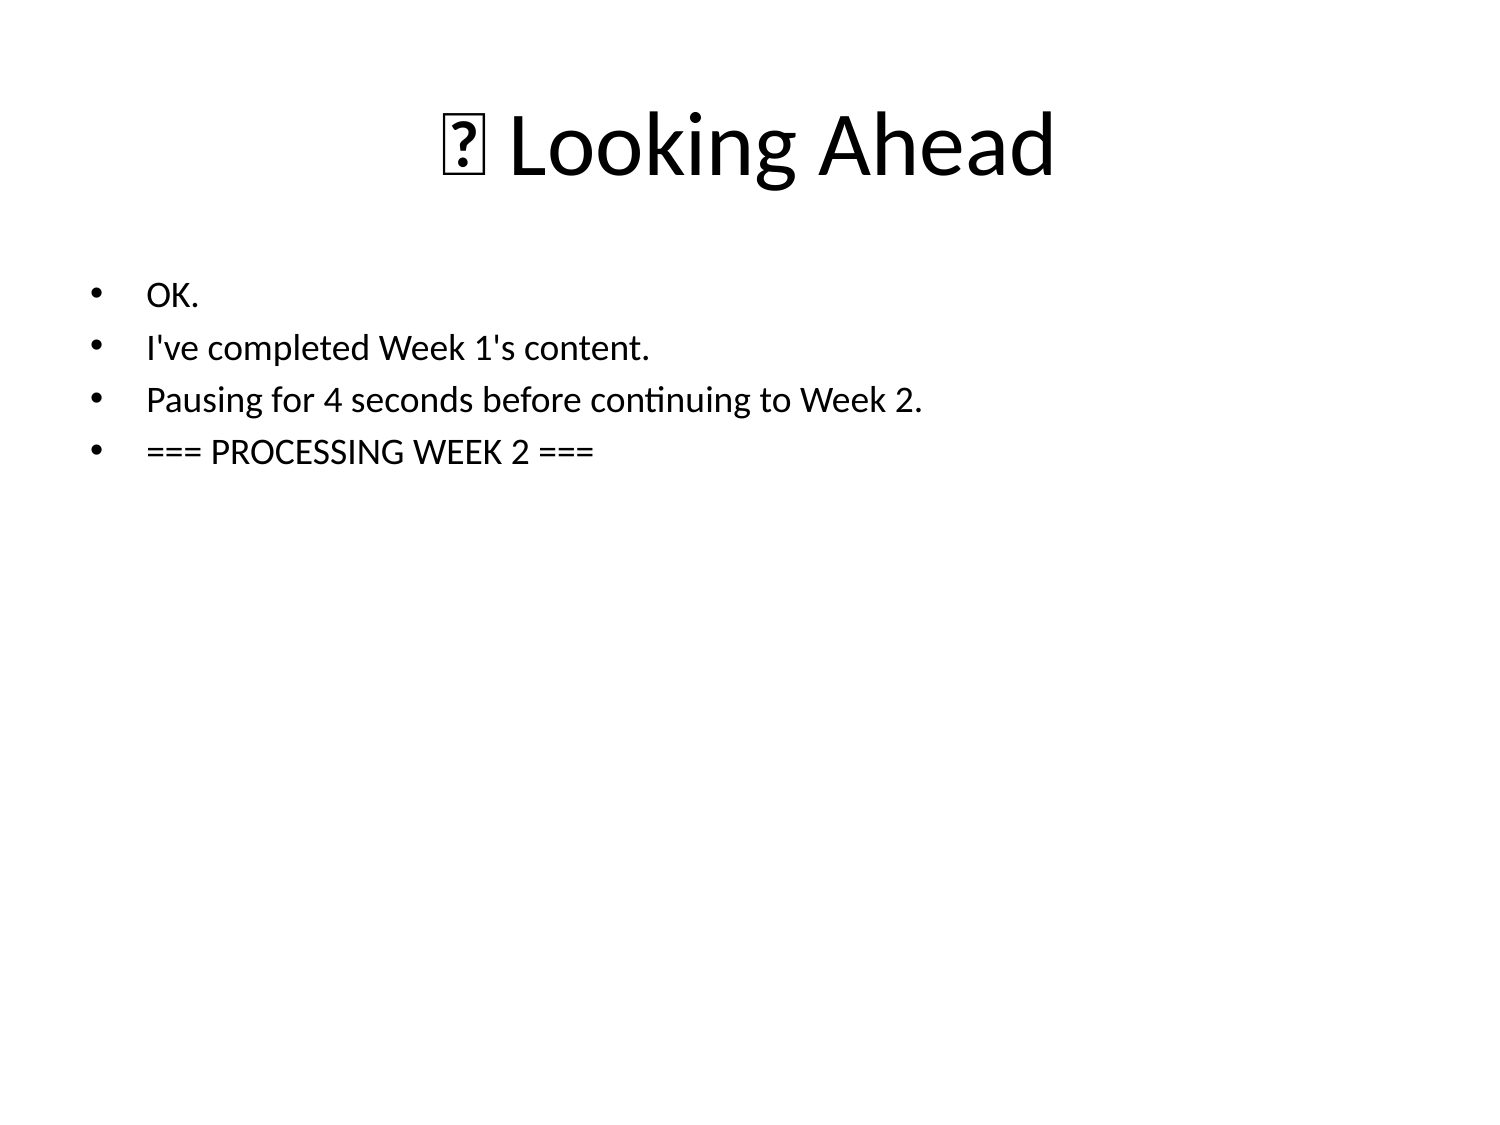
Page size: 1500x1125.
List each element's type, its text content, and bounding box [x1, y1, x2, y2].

title 🚀 Looking Ahead [75, 45, 1425, 233]
list OK. I've completed Week 1's content. Pausing for 4 seconds before continuing to Week 2. === PROCESSING WEEK 2 === [75, 262, 1425, 1005]
